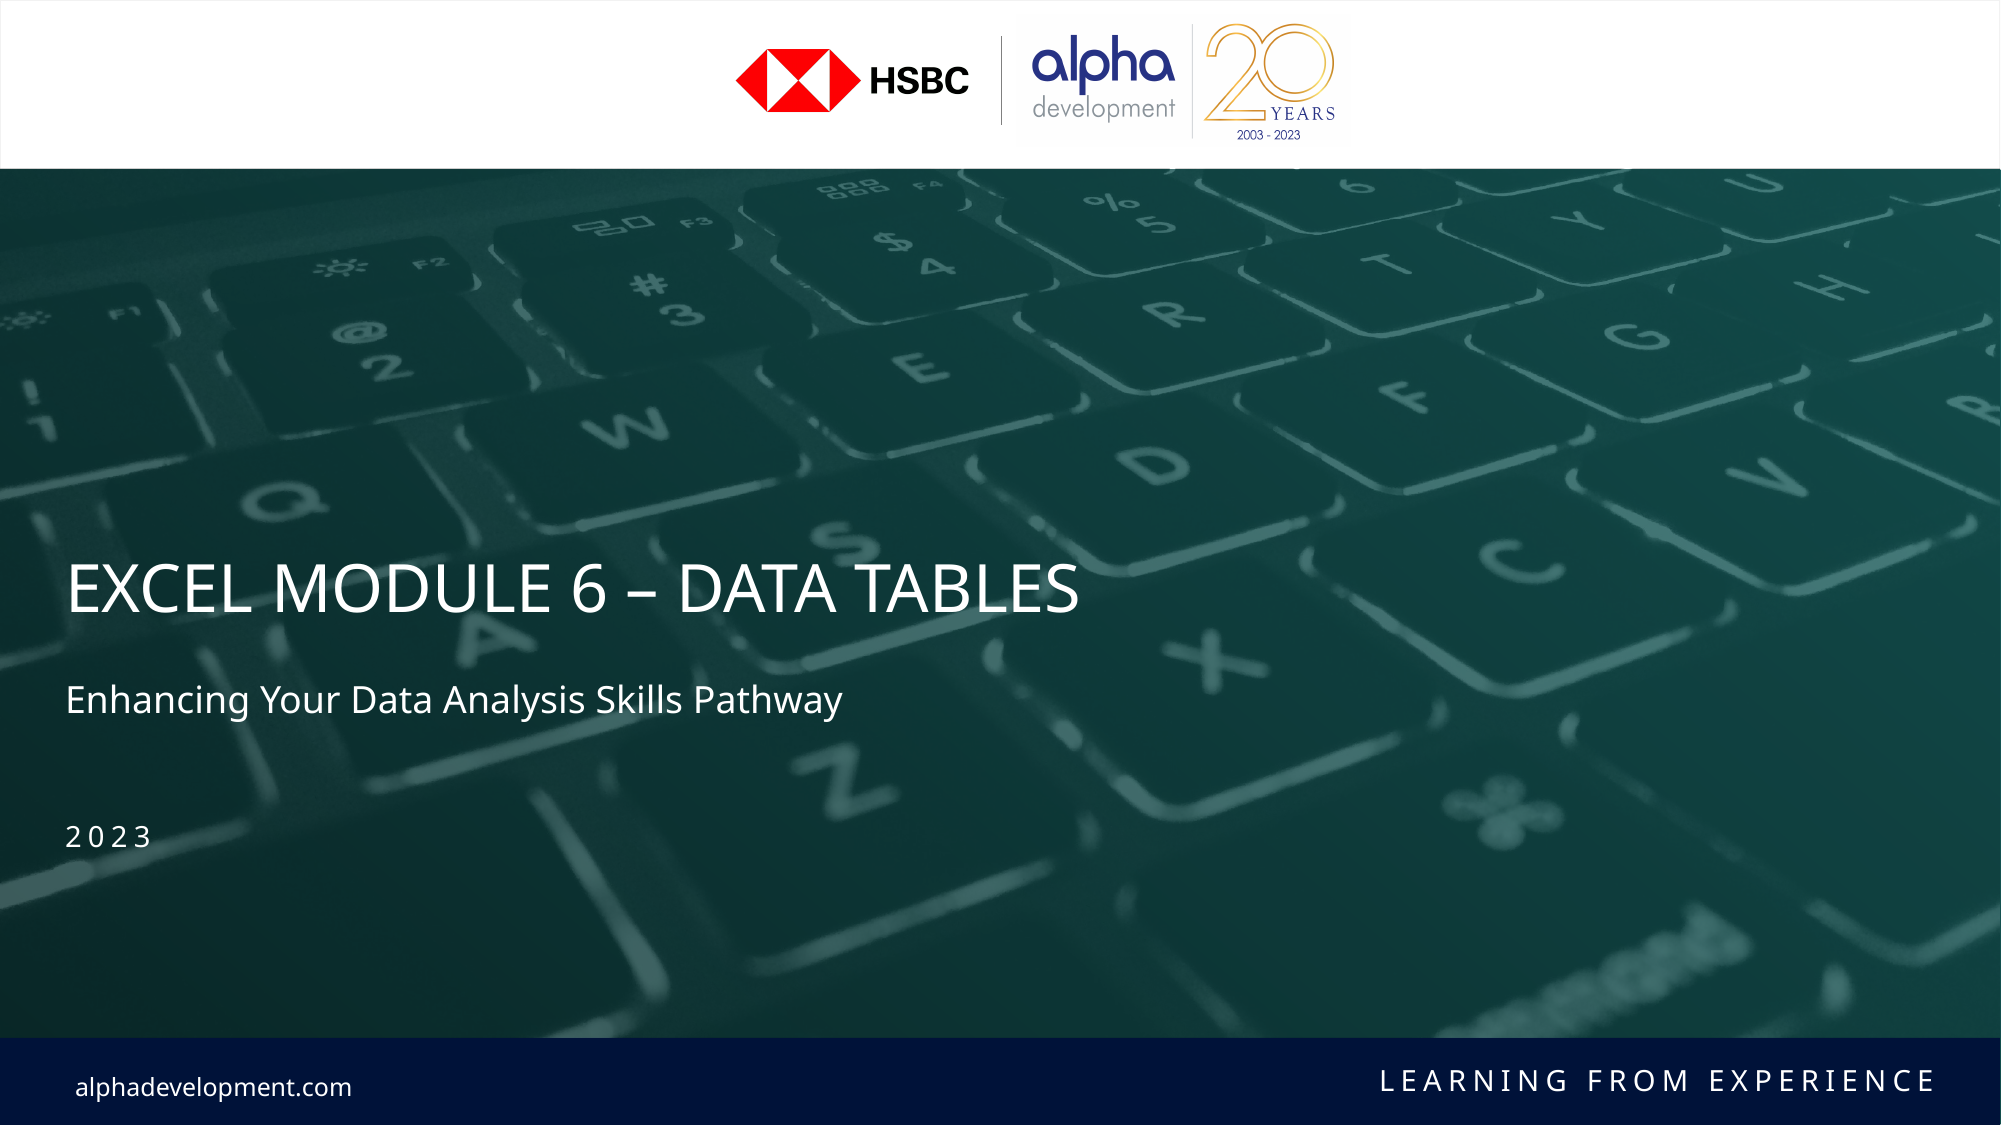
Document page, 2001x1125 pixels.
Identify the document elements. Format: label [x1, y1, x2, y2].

picture [0, 168, 2000, 1038]
picture [1016, 14, 1351, 147]
picture [734, 44, 970, 116]
